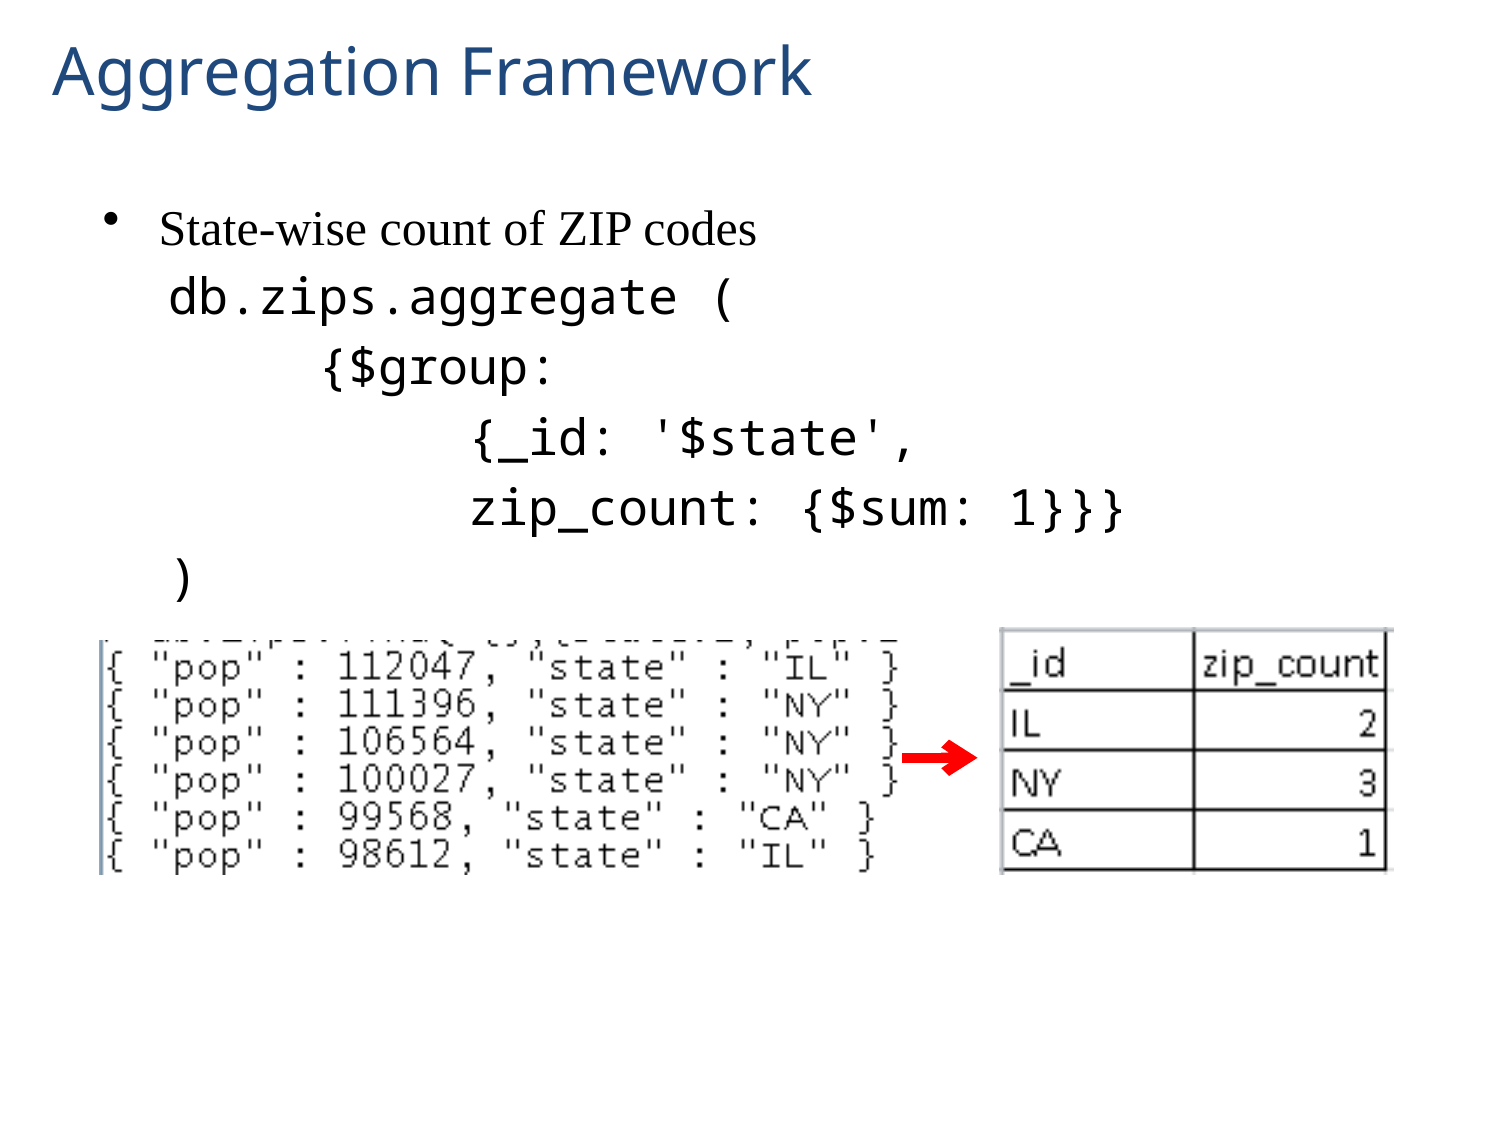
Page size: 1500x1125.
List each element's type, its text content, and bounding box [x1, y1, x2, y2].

picture [999, 627, 1395, 876]
list State-wise count of ZIP codes db.zips.aggregate ( {$group: {_id: '$state', zip_count: {$sum: 1}}} ) [87, 187, 1413, 625]
picture [99, 640, 900, 876]
title Aggregation Framework [37, 0, 1463, 138]
